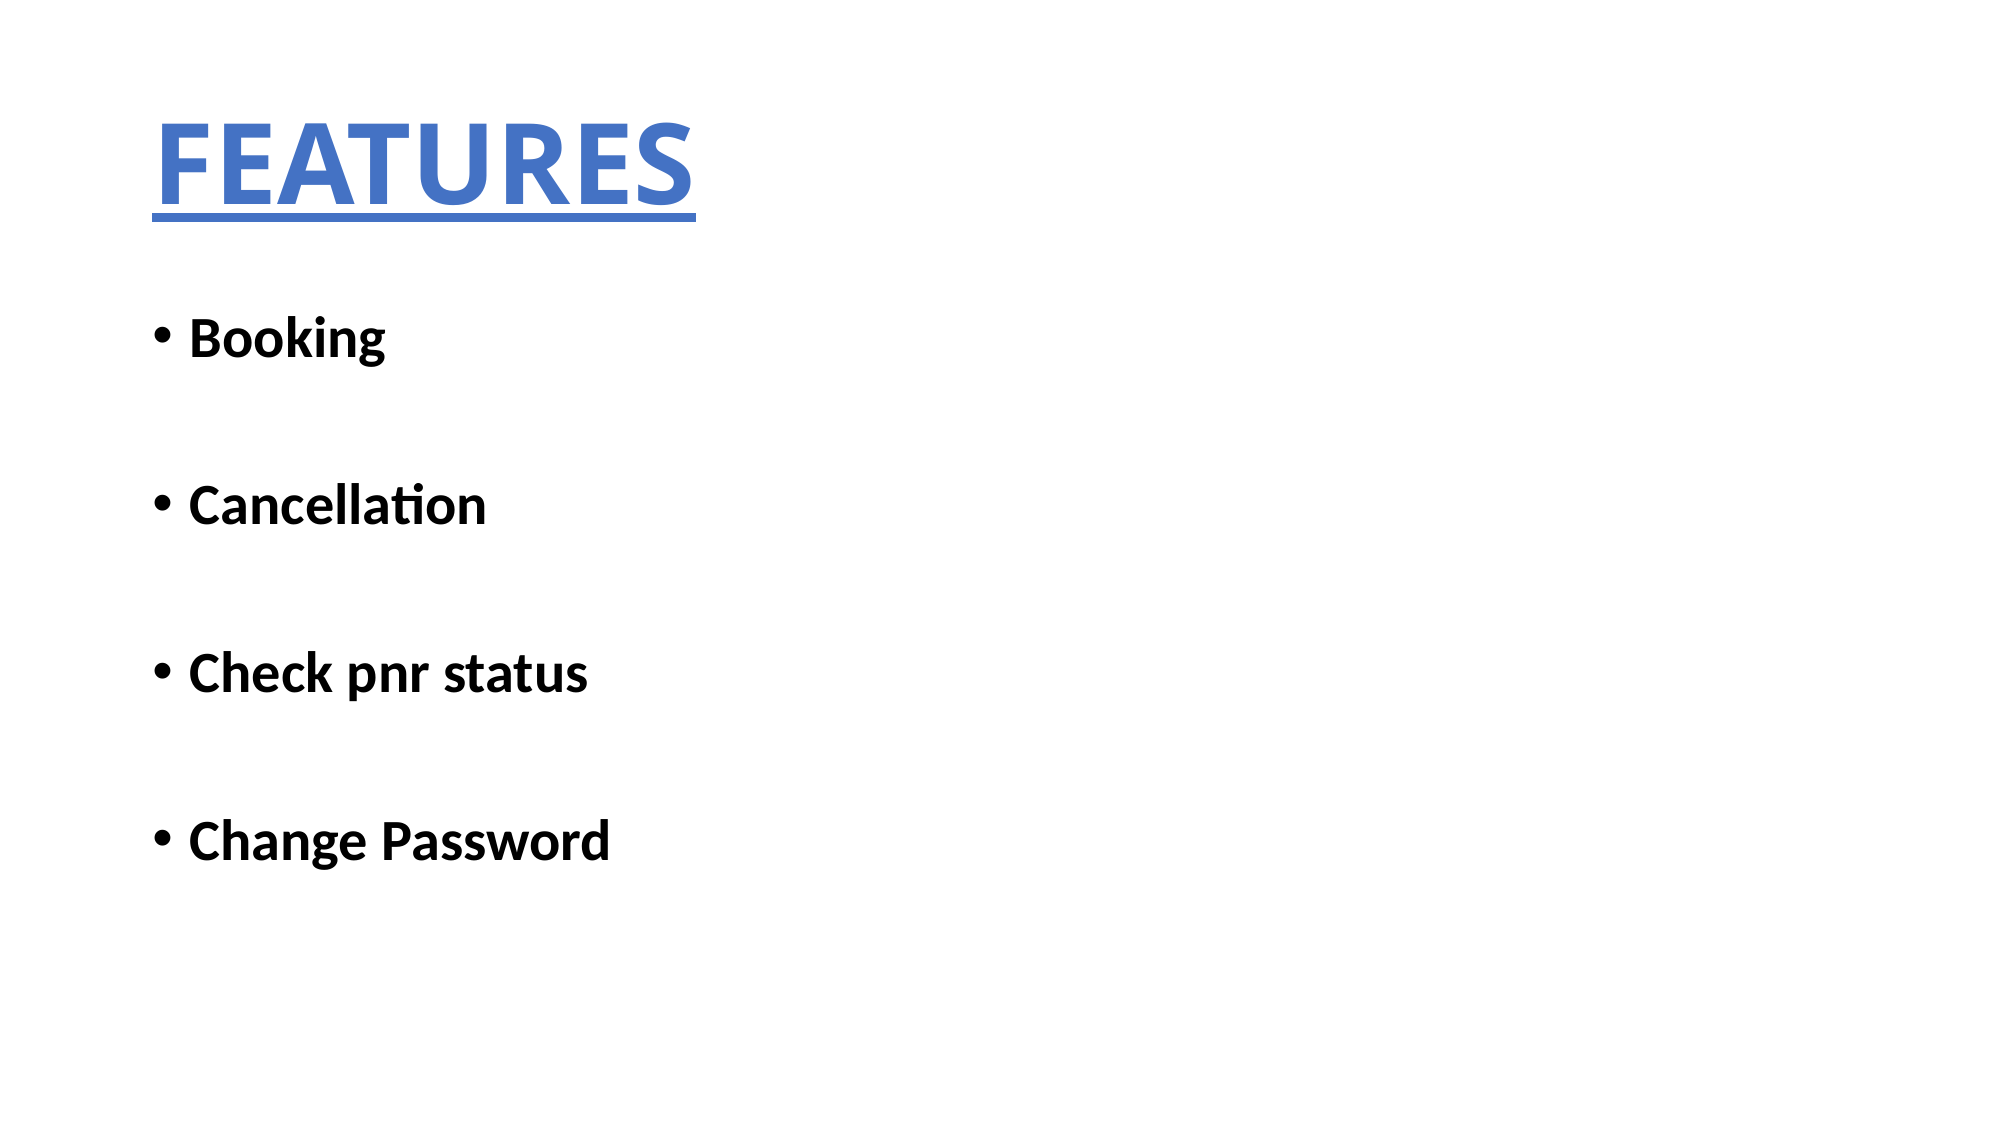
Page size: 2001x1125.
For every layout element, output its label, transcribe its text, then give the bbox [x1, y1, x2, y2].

list Booking Cancellation Check pnr status Change Password [137, 299, 1863, 1014]
title FEATURES [137, 59, 1863, 278]
